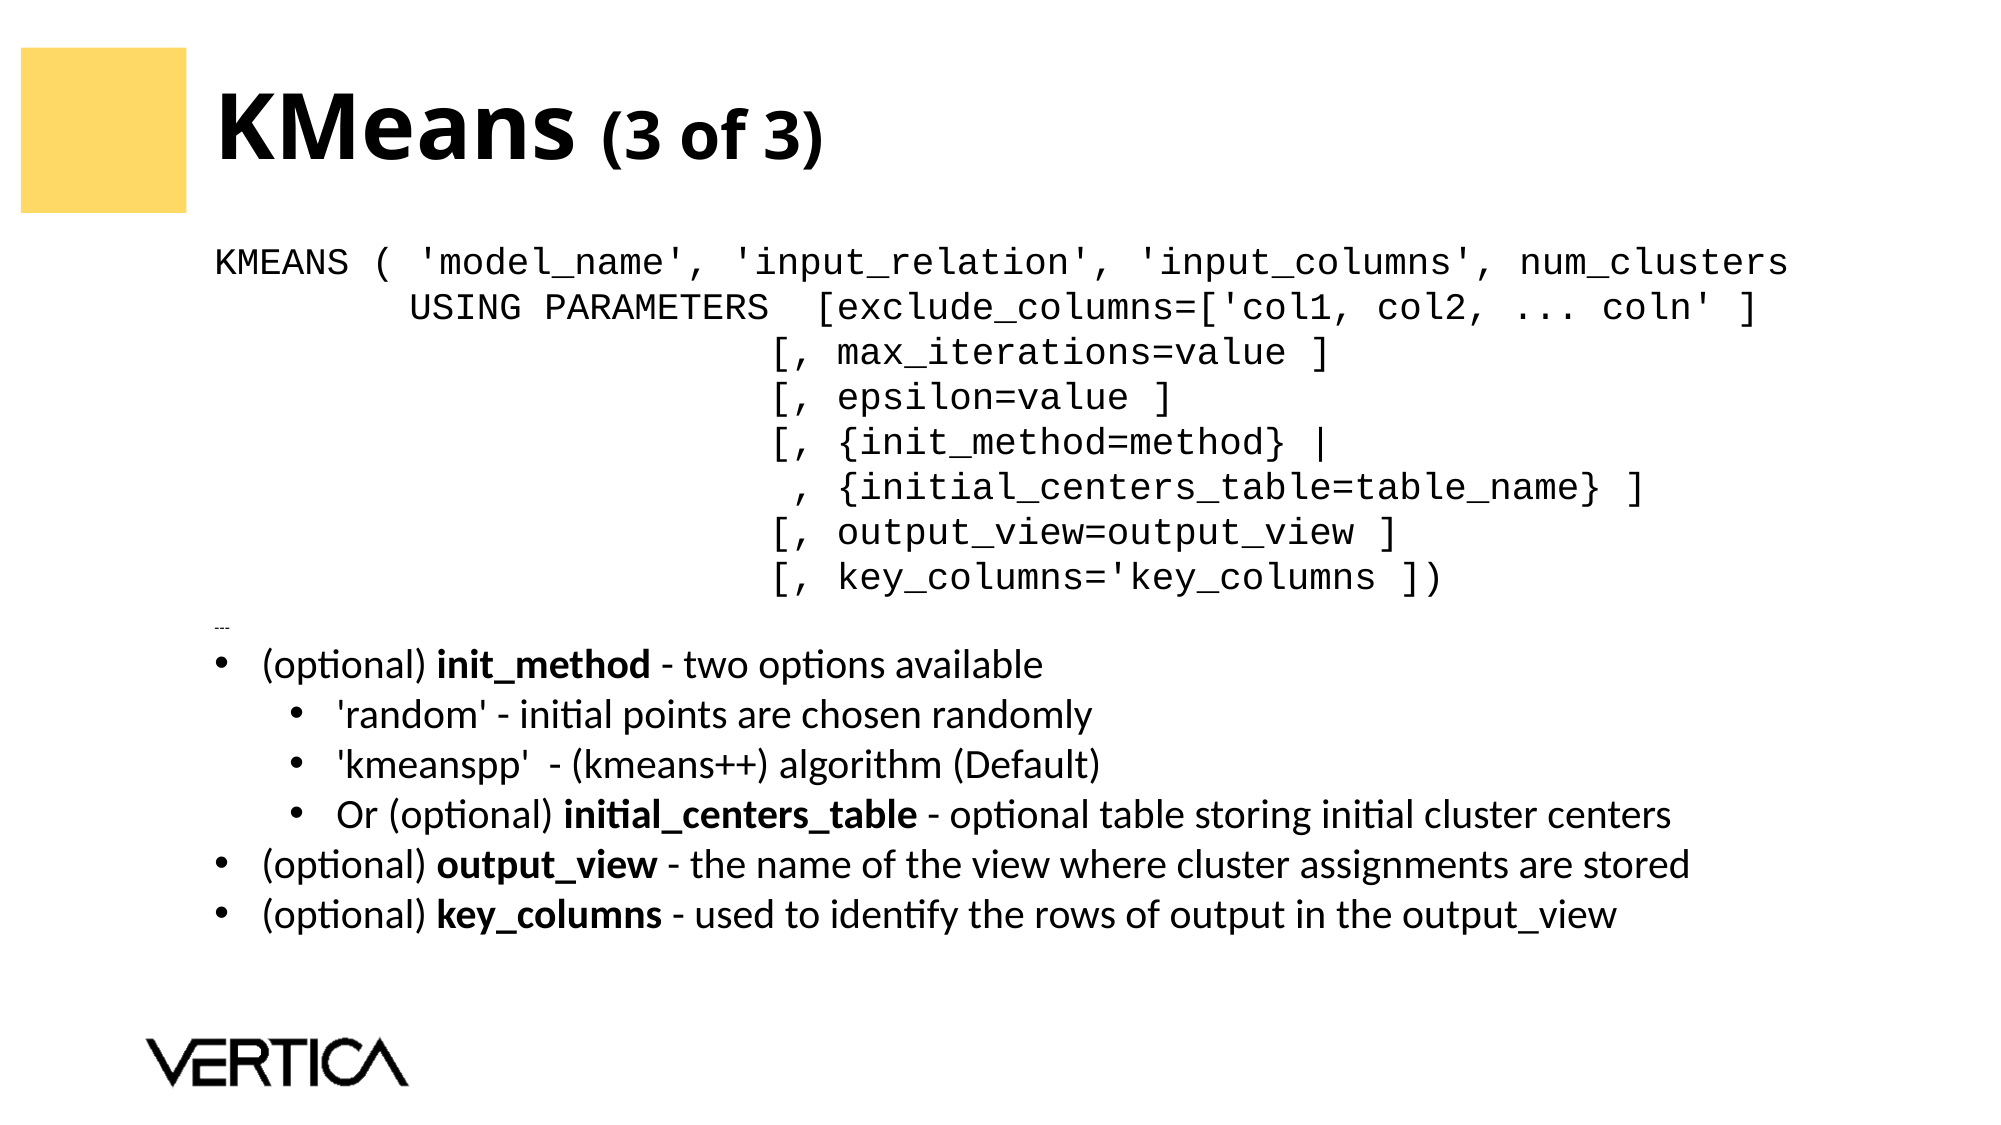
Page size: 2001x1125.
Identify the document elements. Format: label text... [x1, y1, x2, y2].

picture [137, 1032, 415, 1095]
text_box KMEANS ( 'model_name', 'input_relation', 'input_columns', num_clusters USING PARAMETERS [exclude_columns=['col1, col2, ... coln' ] [, max_iterations=value ] [, epsilon=value ] [, {init_method=method} | , {initial_centers_table=table_name} ] [, output_view=output_view ] [, key_columns='key_columns ]) --- (optional) init_method - two options available 'random' - initial points are chosen randomly 'kmeanspp' - (kmeans++) algorithm (Default) Or (optional) initial_centers_table - optional table storing initial cluster centers (optional) output_view - the name of the view where cluster assignments are stored (optional) key_columns - used to identify the rows of output in the output_view [199, 229, 1887, 945]
title KMeans (3 of 3) [199, 59, 1397, 201]
